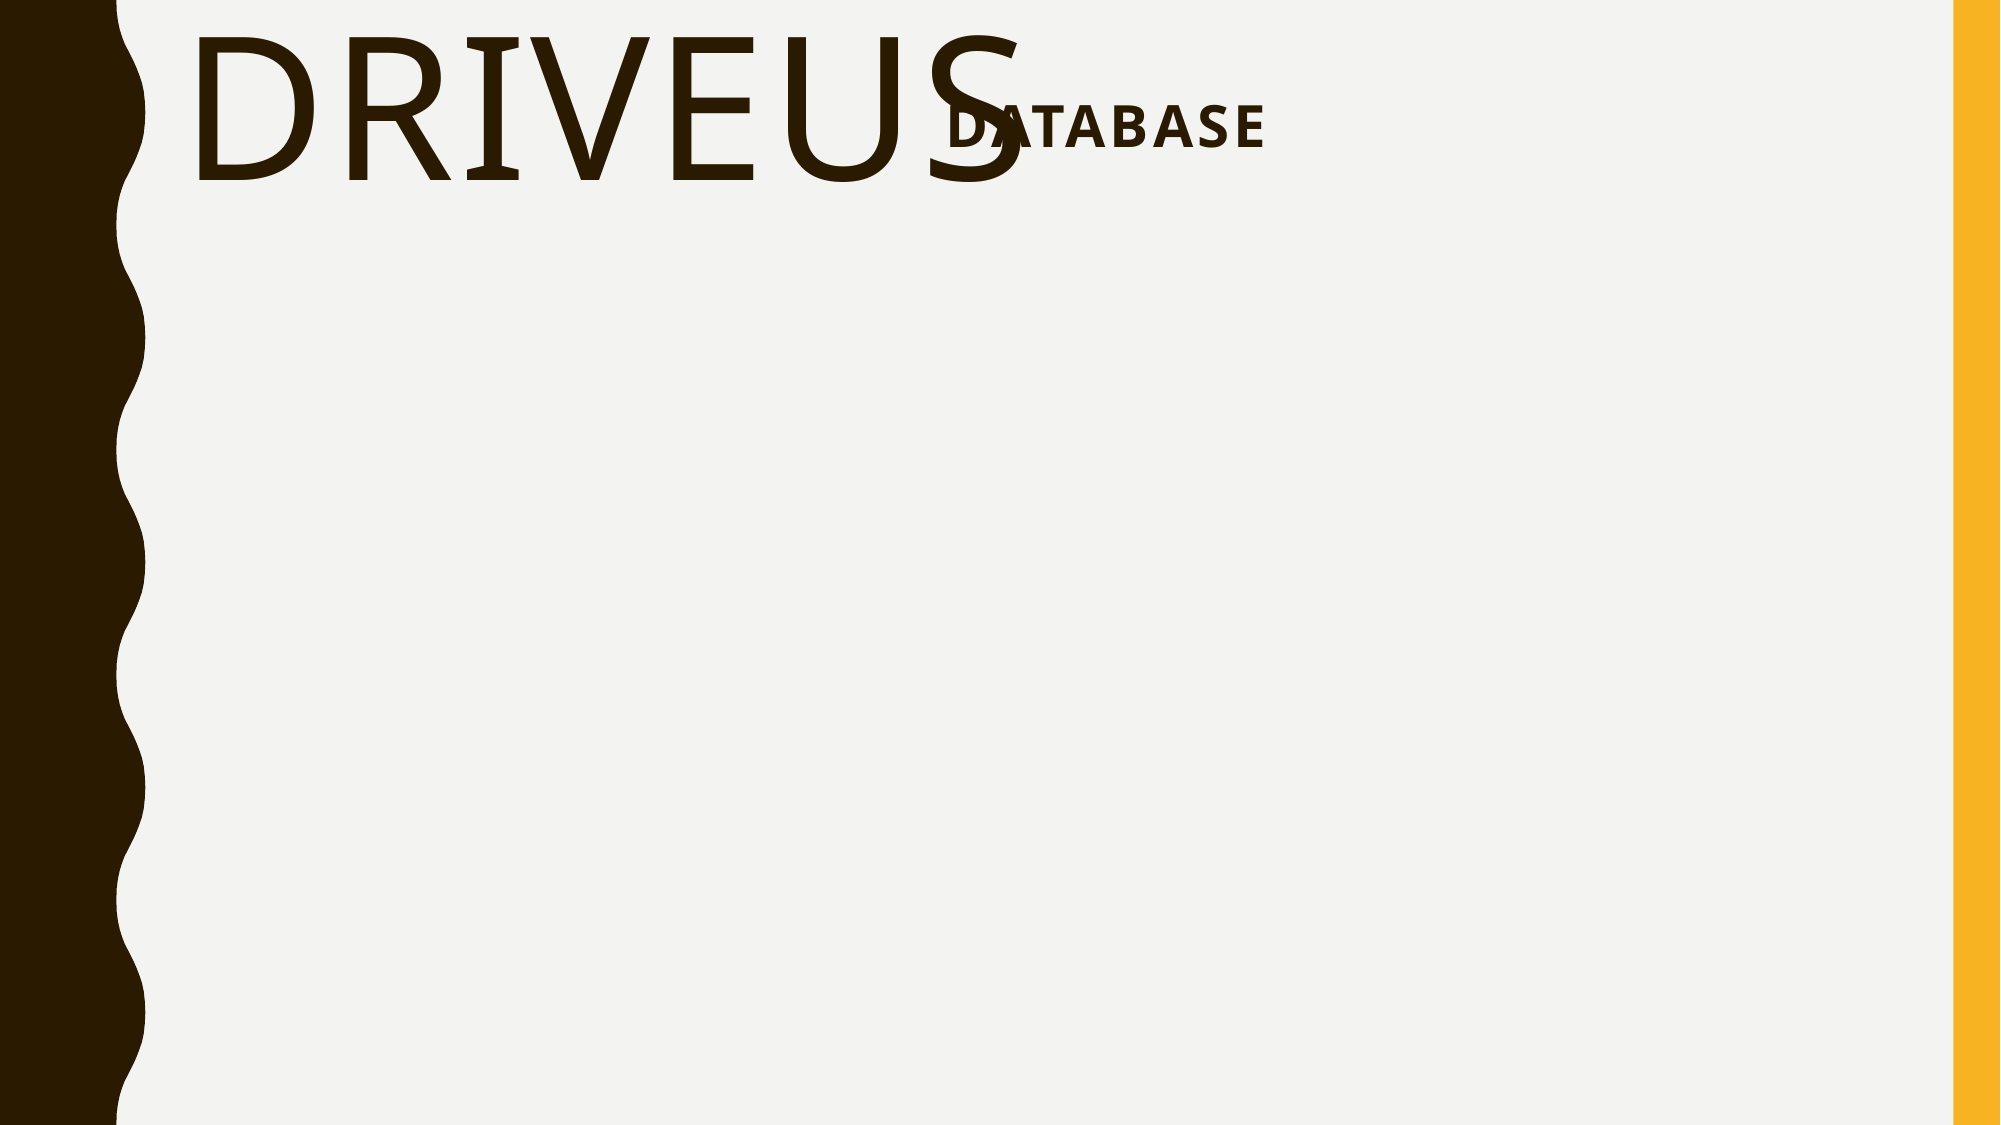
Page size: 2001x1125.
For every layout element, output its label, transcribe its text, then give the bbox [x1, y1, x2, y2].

list database [930, 63, 1718, 167]
title DRIVEus [165, 0, 1835, 245]
